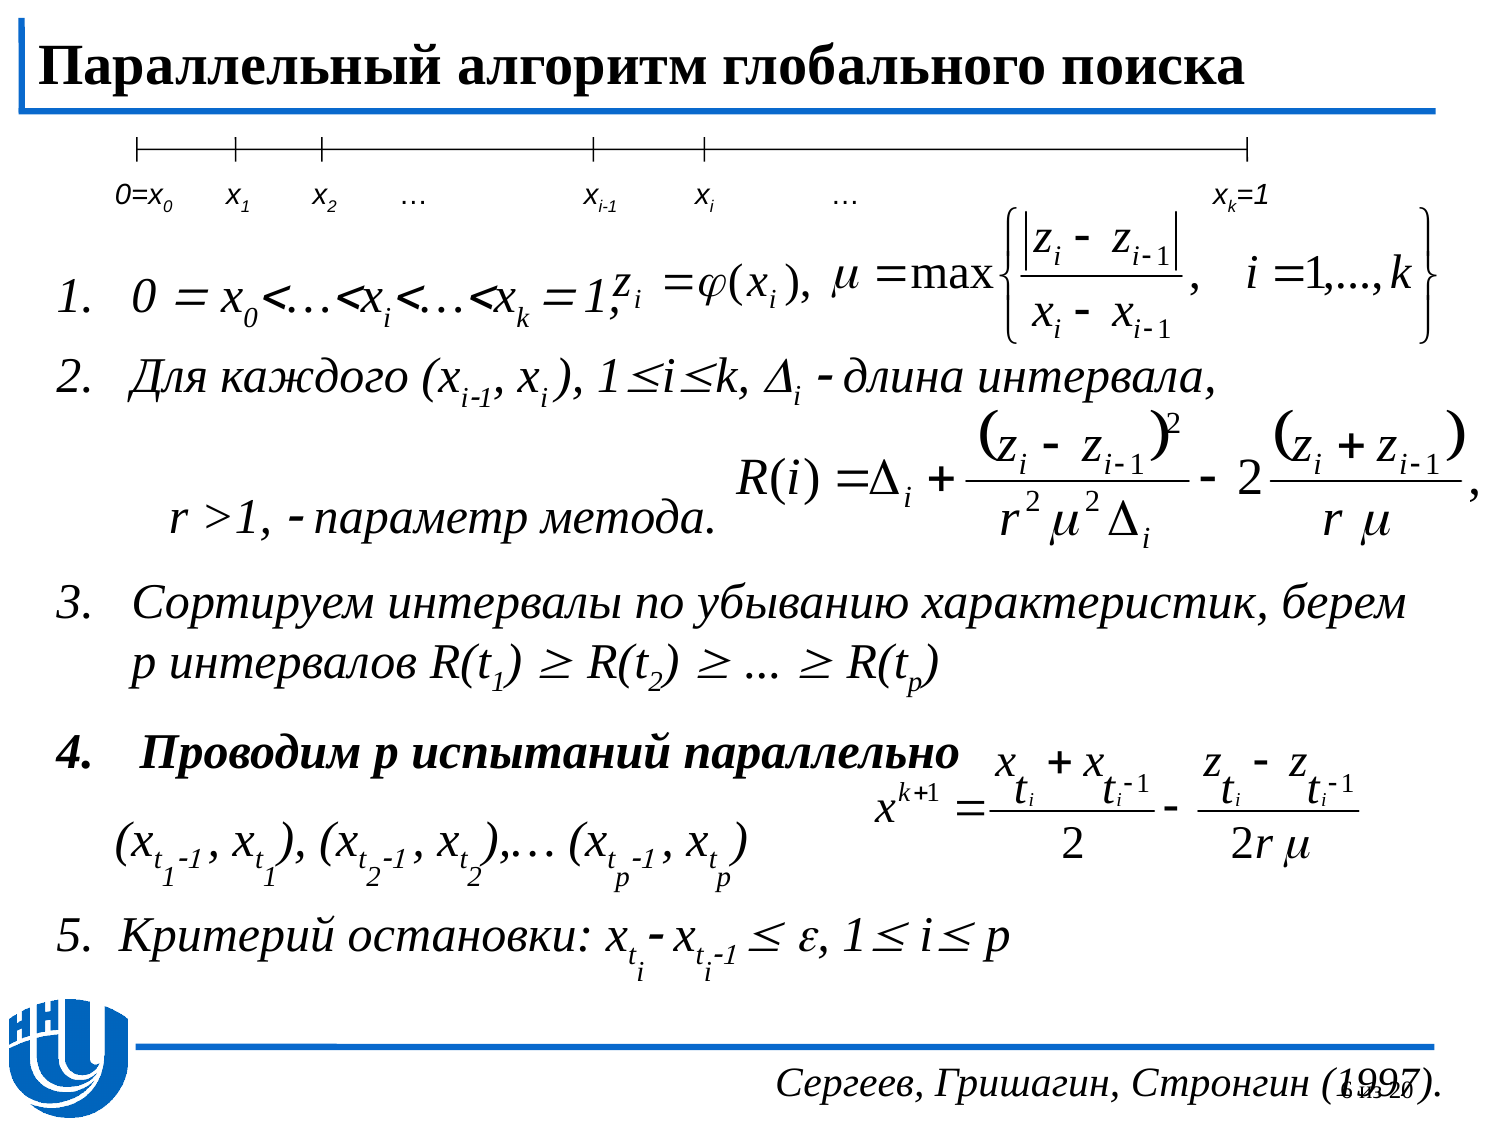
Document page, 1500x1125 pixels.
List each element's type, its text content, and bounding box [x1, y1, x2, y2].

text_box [603, 249, 837, 321]
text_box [726, 397, 1500, 565]
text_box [865, 728, 1370, 886]
list 1. 0  x0…xi…xk  1, 2. Для каждого (xi1, xi ), 1ik, i  длина интервала, r >1,  параметр метода. 3. Сортируем интервалы по убыванию характеристик, берем p интервалов R(t1)  R(t2)  ...  R(tp) 4. Проводим p испытаний параллельно (xt1 , xt1), (xt2 , xt2),… (xtp , xtp) 5. Критерий остановки: xti xti  , 1 i p Сергеев, Гришагин, Стронгин (1997). [41, 233, 1459, 1014]
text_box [111, 136, 1285, 213]
picture [9, 999, 128, 1118]
title Параллельный алгоритм глобального поиска [23, 23, 1299, 99]
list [821, 198, 1450, 354]
